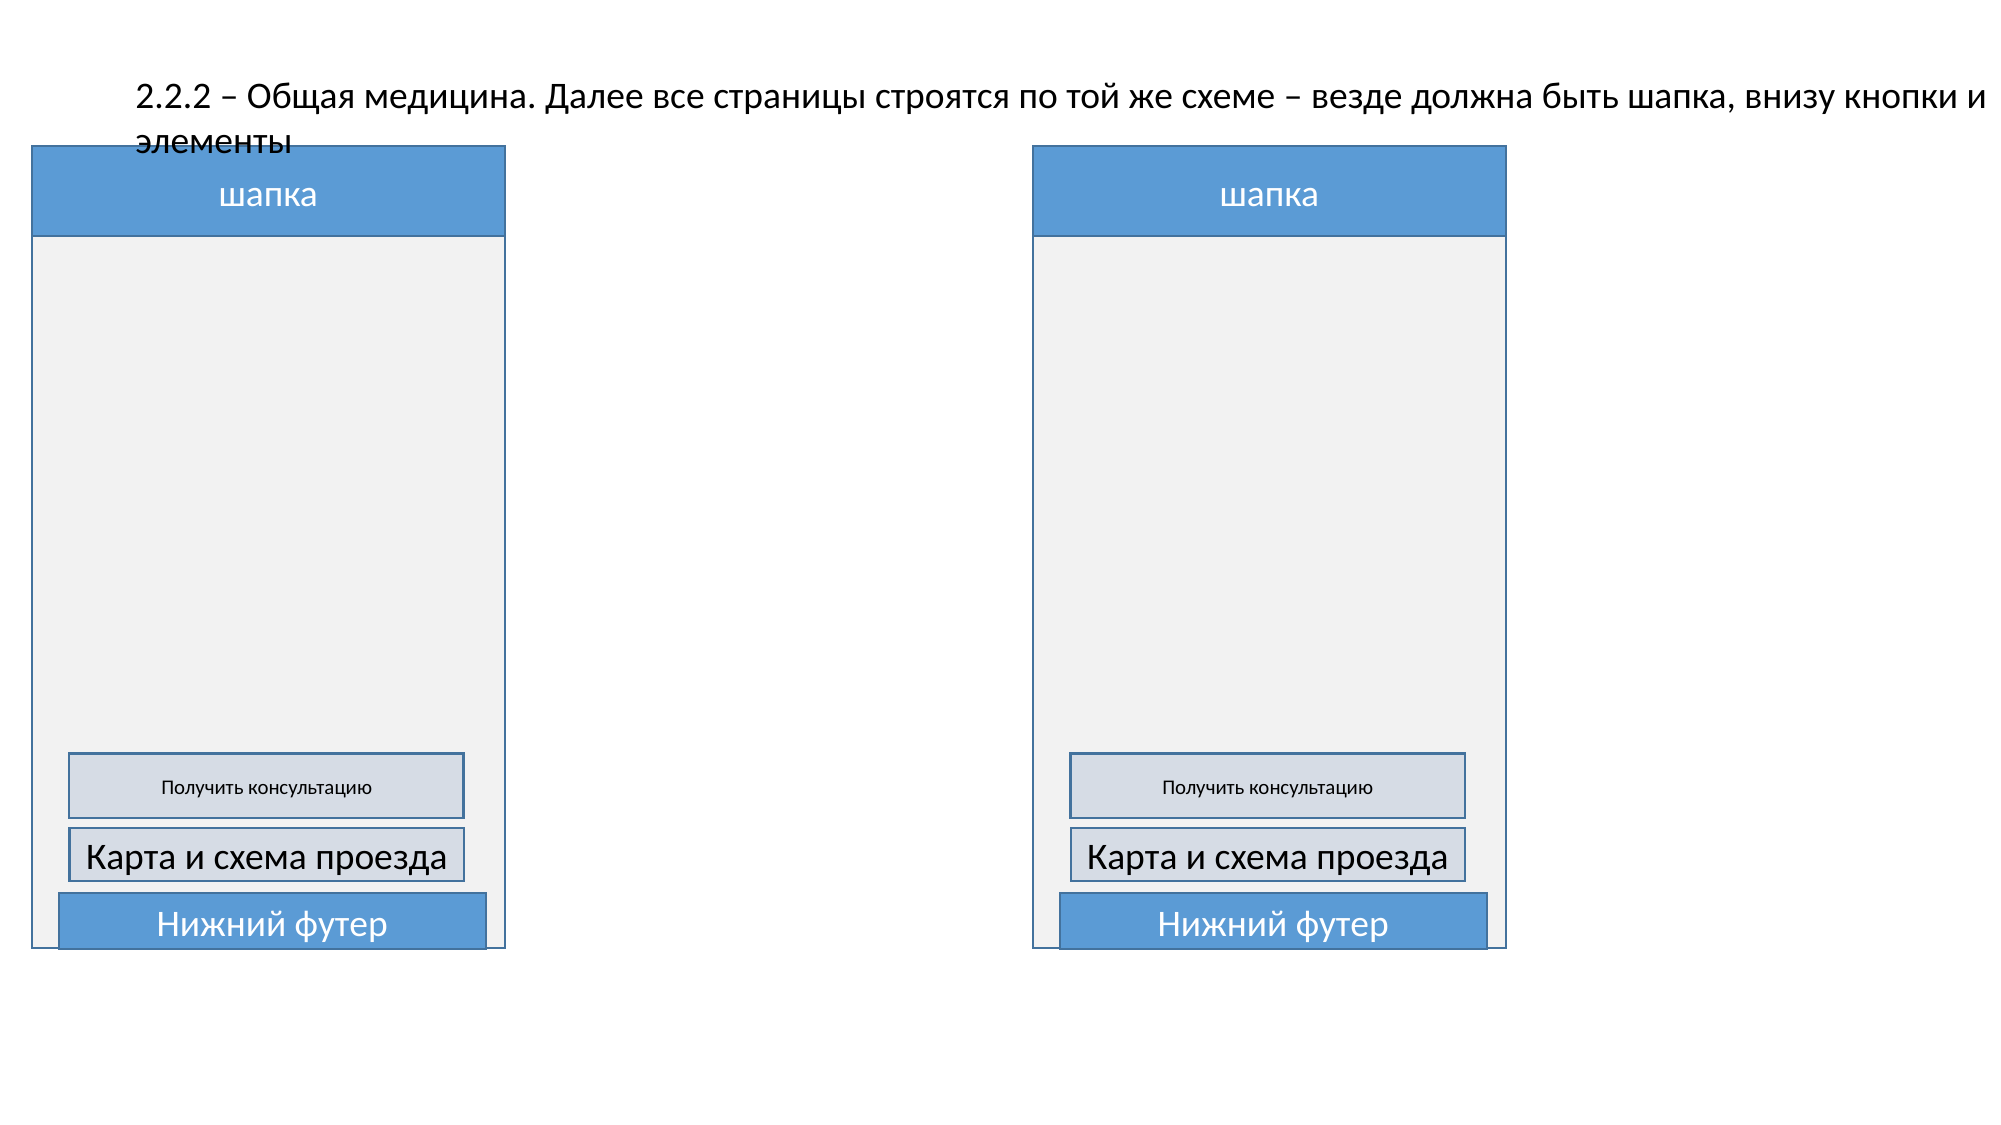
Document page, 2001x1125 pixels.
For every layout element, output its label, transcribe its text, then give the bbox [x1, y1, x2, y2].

text_box Нижний футер [58, 892, 487, 950]
text_box Получить консультацию [1069, 752, 1466, 819]
text_box шапка [31, 145, 506, 237]
text_box [31, 237, 506, 949]
text_box шапка [1032, 169, 1507, 237]
text_box 2.2.2 – Общая медицина. Далее все страницы строятся по той же схеме – везде должна быть шапка, внизу кнопки и элементы [120, 63, 2000, 169]
text_box Карта и схема проезда [68, 827, 465, 882]
text_box Нижний футер [1059, 892, 1488, 950]
text_box Карта и схема проезда [1070, 827, 1466, 882]
text_box Получить консультацию [68, 752, 465, 819]
text_box [1032, 237, 1507, 949]
